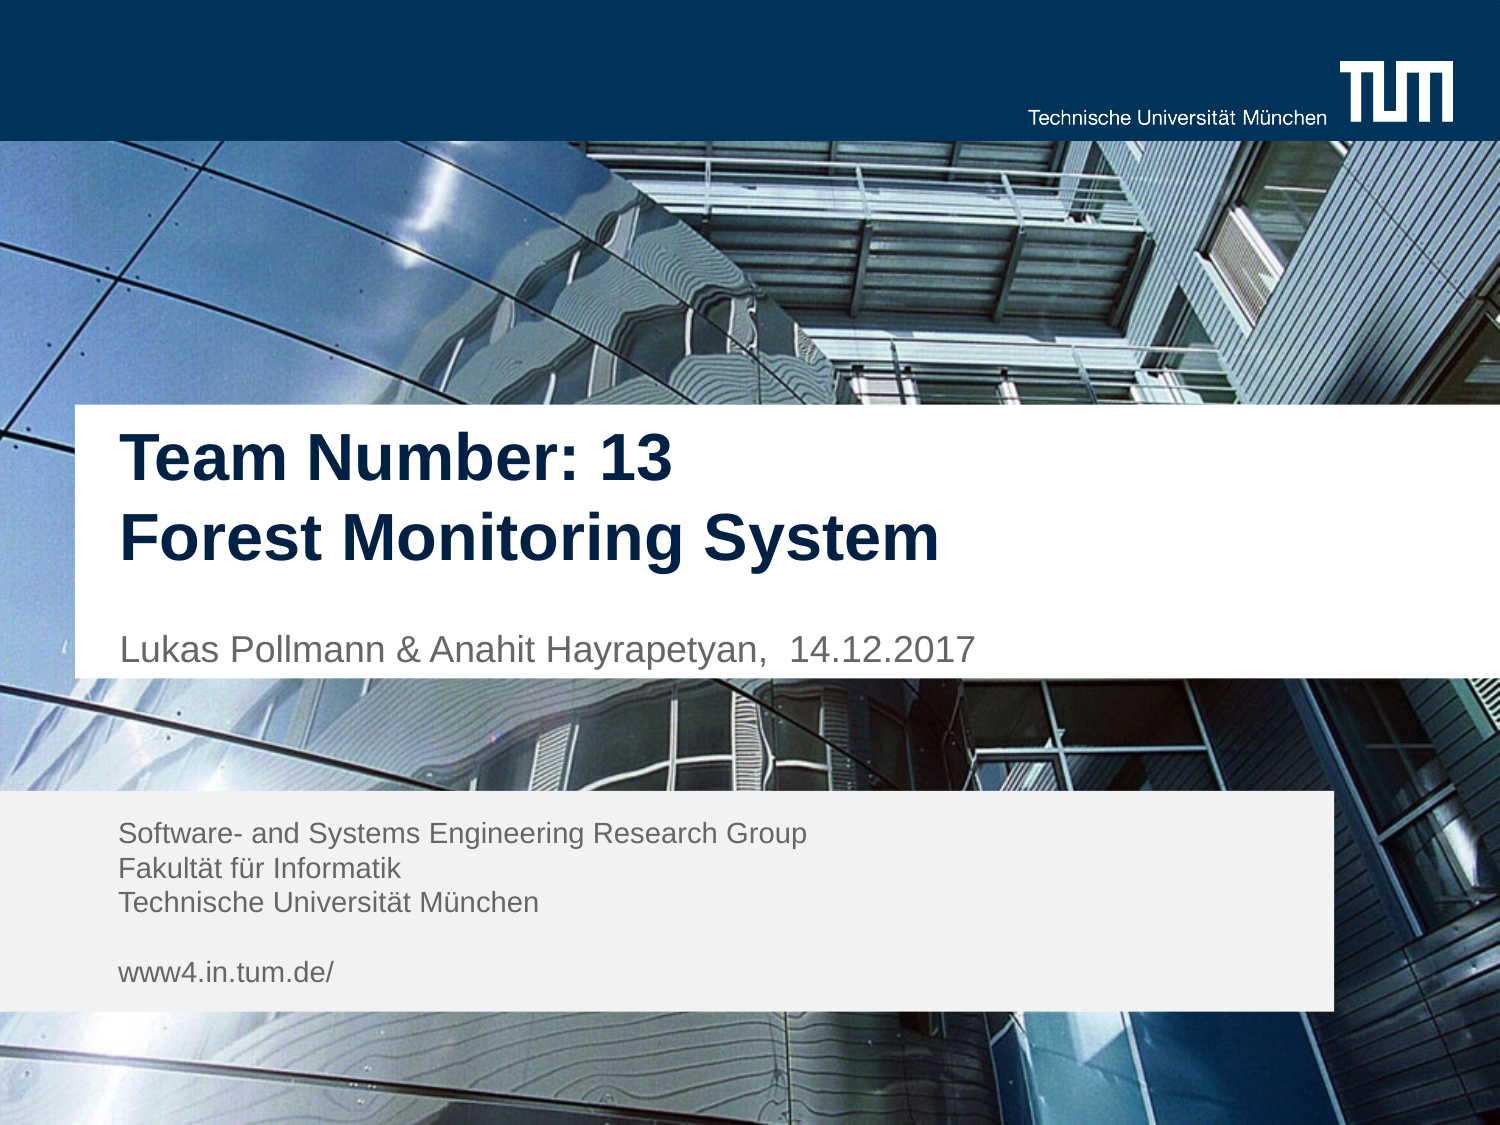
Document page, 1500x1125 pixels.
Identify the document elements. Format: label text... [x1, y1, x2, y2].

picture [1340, 61, 1453, 122]
picture [1028, 65, 1329, 125]
list Lukas Pollmann & Anahit Hayrapetyan, 14.12.2017 [74, 617, 1500, 679]
picture [0, 141, 1500, 1125]
title Team Number: 13 Forest Monitoring System [74, 404, 1500, 575]
